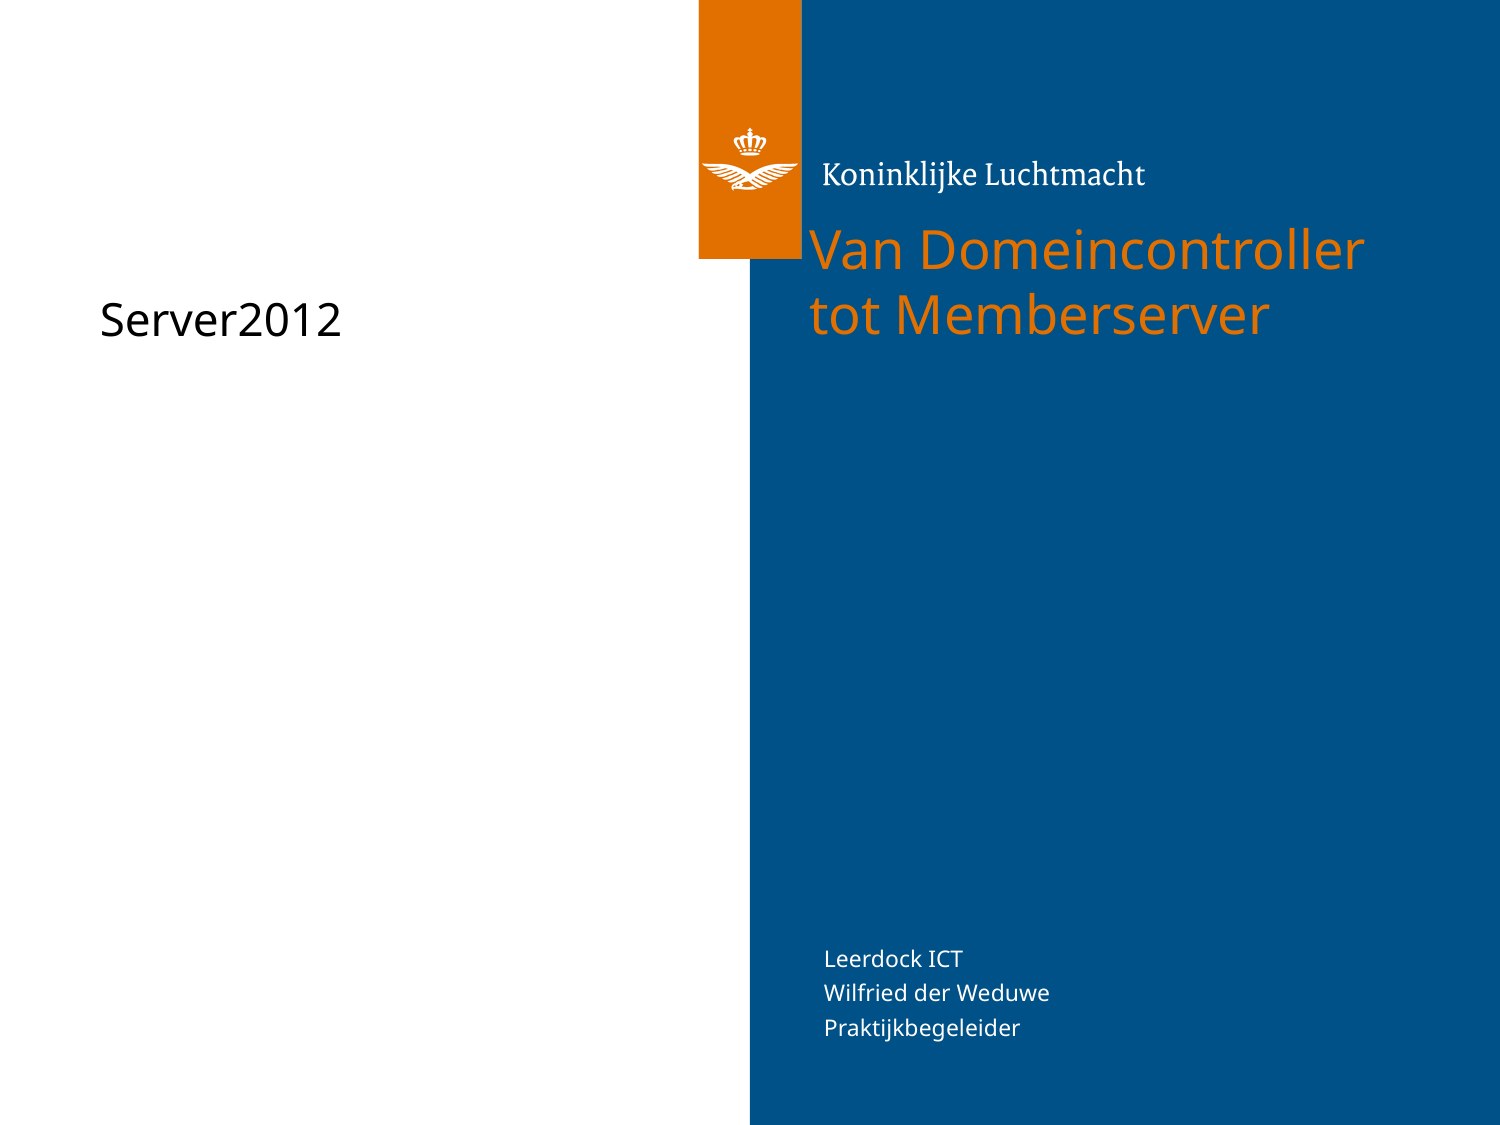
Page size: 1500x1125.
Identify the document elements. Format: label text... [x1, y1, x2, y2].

list Server2012 [99, 290, 1376, 988]
title Van Domeincontroller tot Memberserver [809, 214, 1400, 428]
picture [0, 0, 1500, 329]
